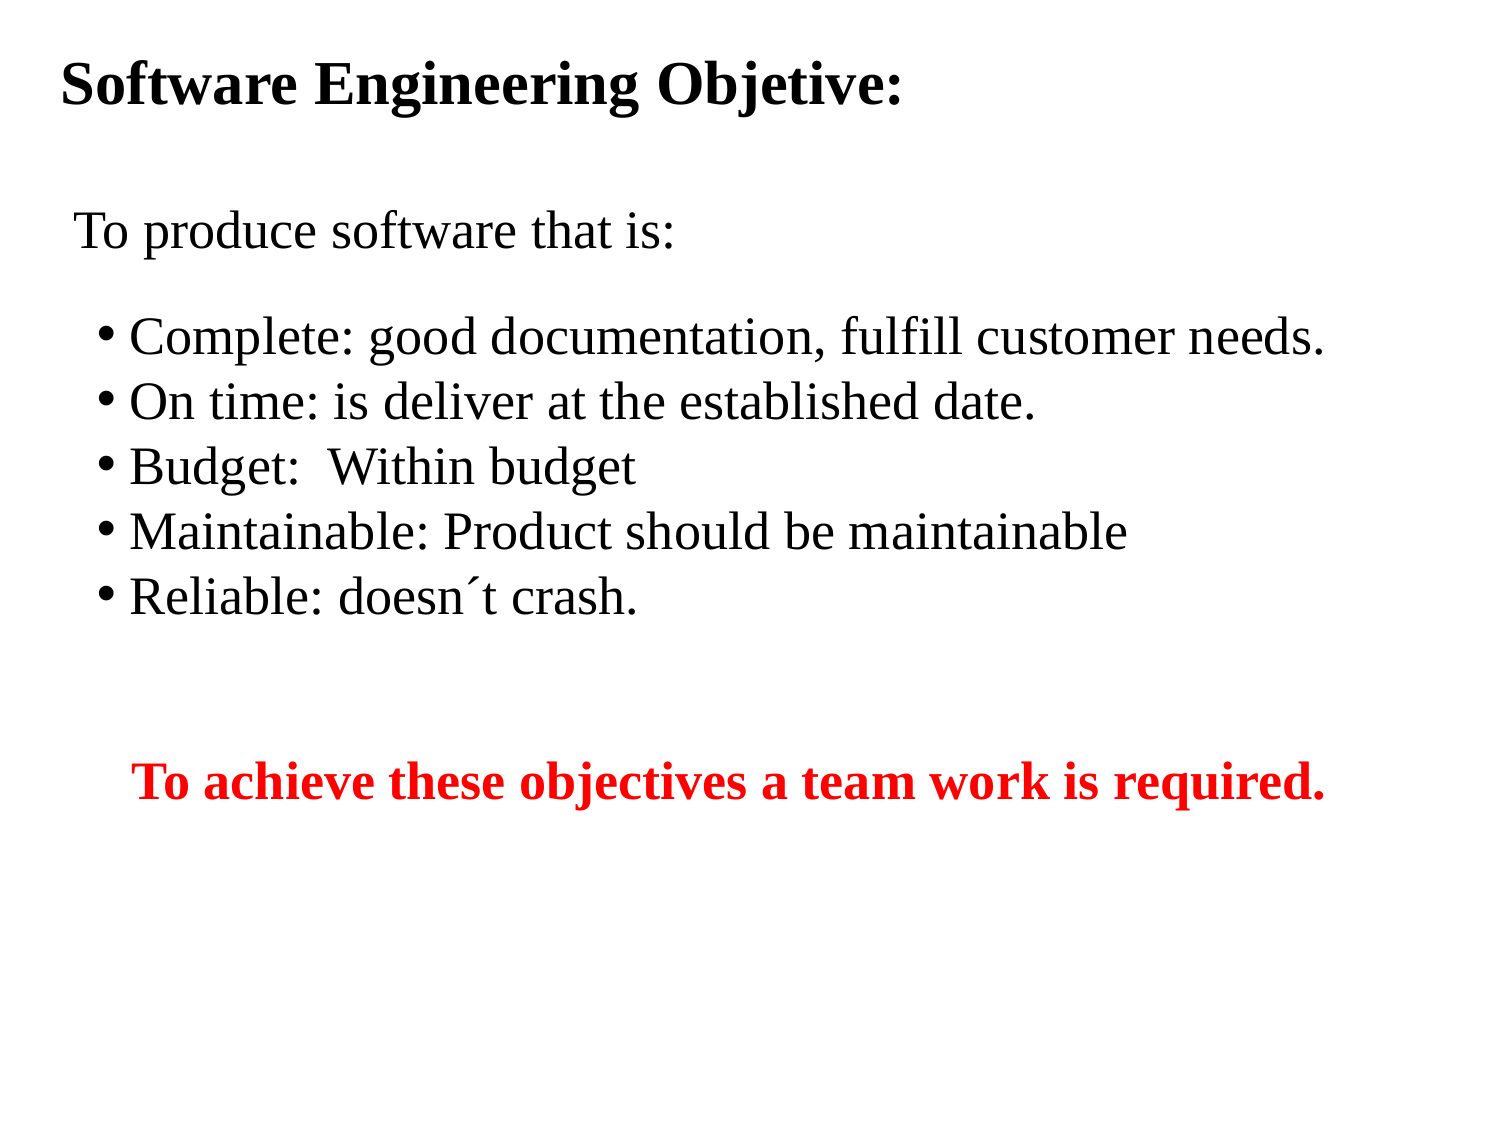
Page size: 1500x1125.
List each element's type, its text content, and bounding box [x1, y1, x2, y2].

text_box Software Engineering Objetive: [35, 35, 1386, 141]
text_box To produce software that is: [58, 187, 1336, 268]
text_box Complete: good documentation, fulfill customer needs. On time: is deliver at the established date. Budget: Within budget Maintainable: Product should be maintainable Reliable: doesn´t crash. [82, 292, 1395, 633]
text_box To achieve these objectives a team work is required. [117, 738, 1395, 818]
